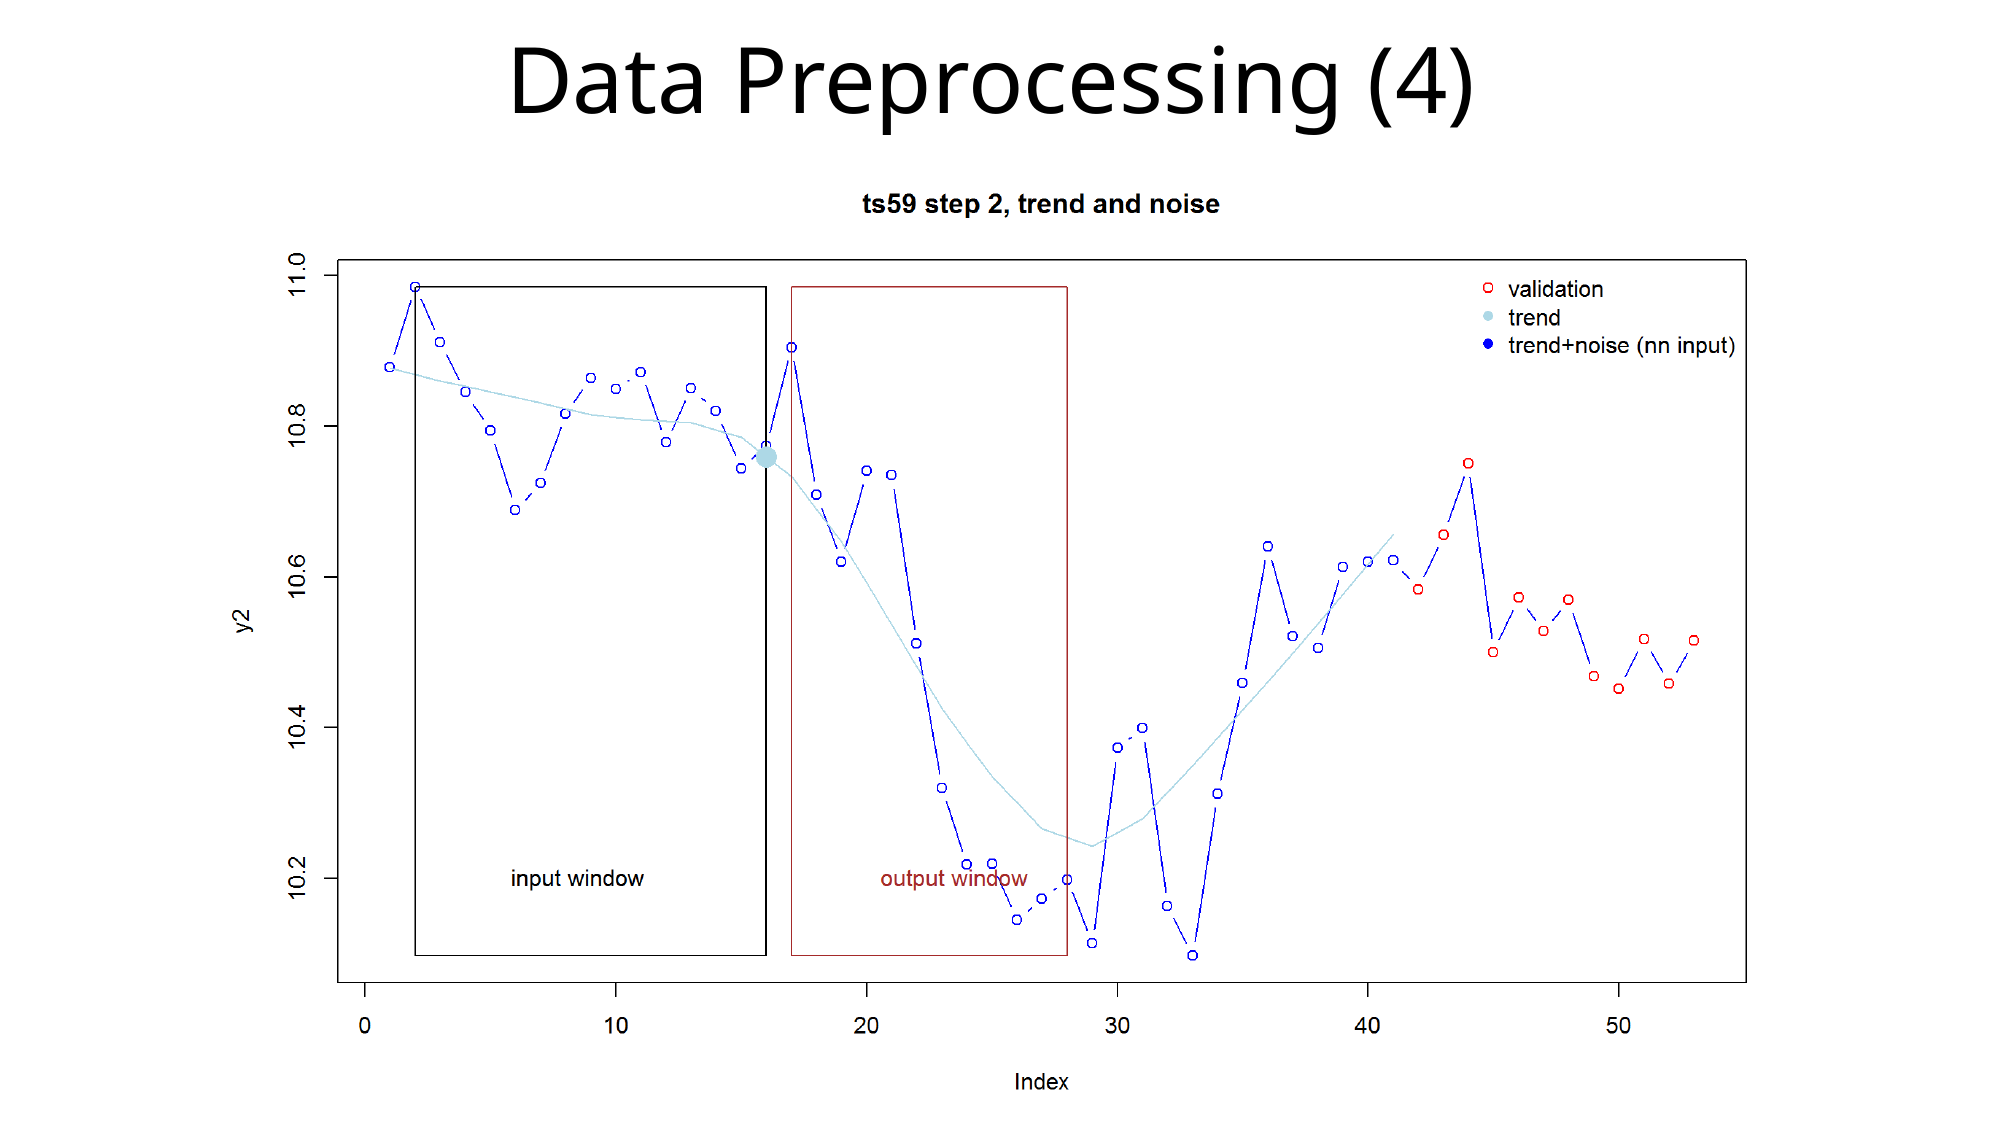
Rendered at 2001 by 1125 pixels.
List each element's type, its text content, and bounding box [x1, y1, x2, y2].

title Data Preprocessing (4) [128, 10, 1854, 158]
picture [223, 145, 1805, 1125]
